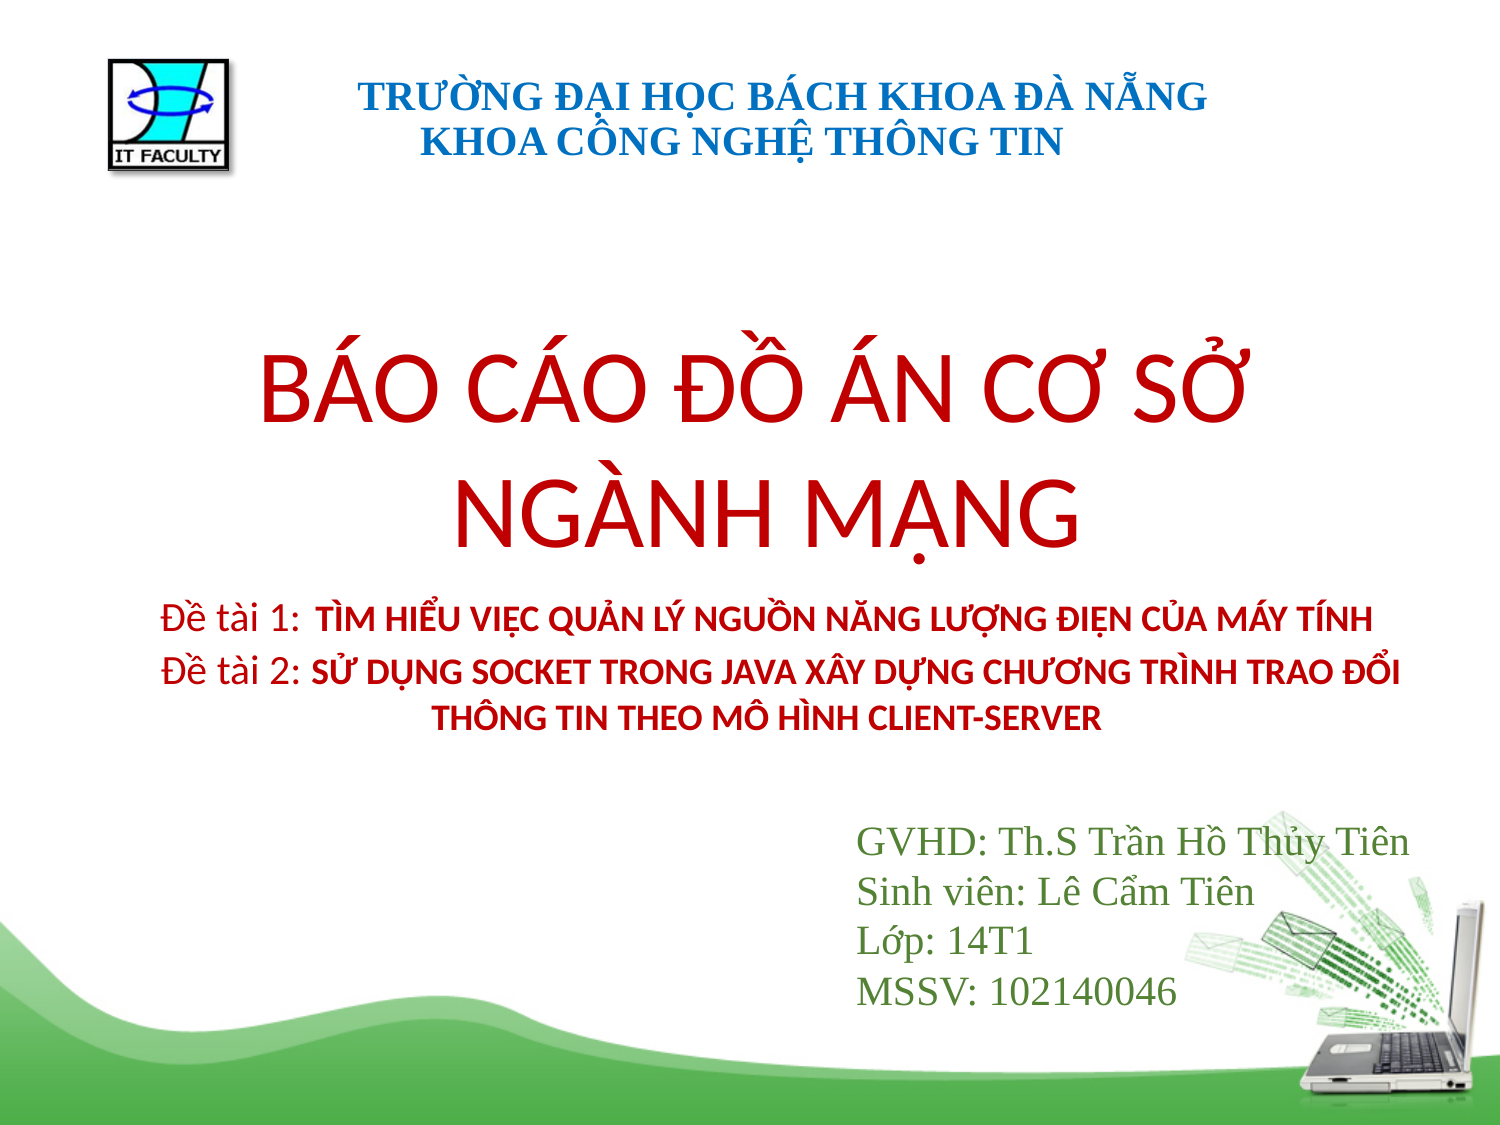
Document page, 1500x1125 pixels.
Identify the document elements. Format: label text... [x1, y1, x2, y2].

text_box BÁO CÁO ĐỒ ÁN CƠ SỞ NGÀNH MẠNG Đề tài 1: TÌM HIỂU VIỆC QUẢN LÝ NGUỒN NĂNG LƯỢNG ĐIỆN CỦA MÁY TÍNH Đề tài 2: SỬ DỤNG SOCKET TRONG JAVA XÂY DỰNG CHƯƠNG TRÌNH TRAO ĐỔI THÔNG TIN THEO MÔ HÌNH CLIENT-SERVER GVHD: Th.S Trần Hồ Thủy Tiên Sinh viên: Lê Cẩm Tiên Lớp: 14T1 MSSV: 102140046 [91, 311, 1444, 1081]
picture [0, 0, 1500, 1125]
title TRƯỜNG ĐẠI HỌC BÁCH KHOA ĐÀ NẴNG KHOA CÔNG NGHỆ THÔNG TIN [300, 37, 1235, 201]
